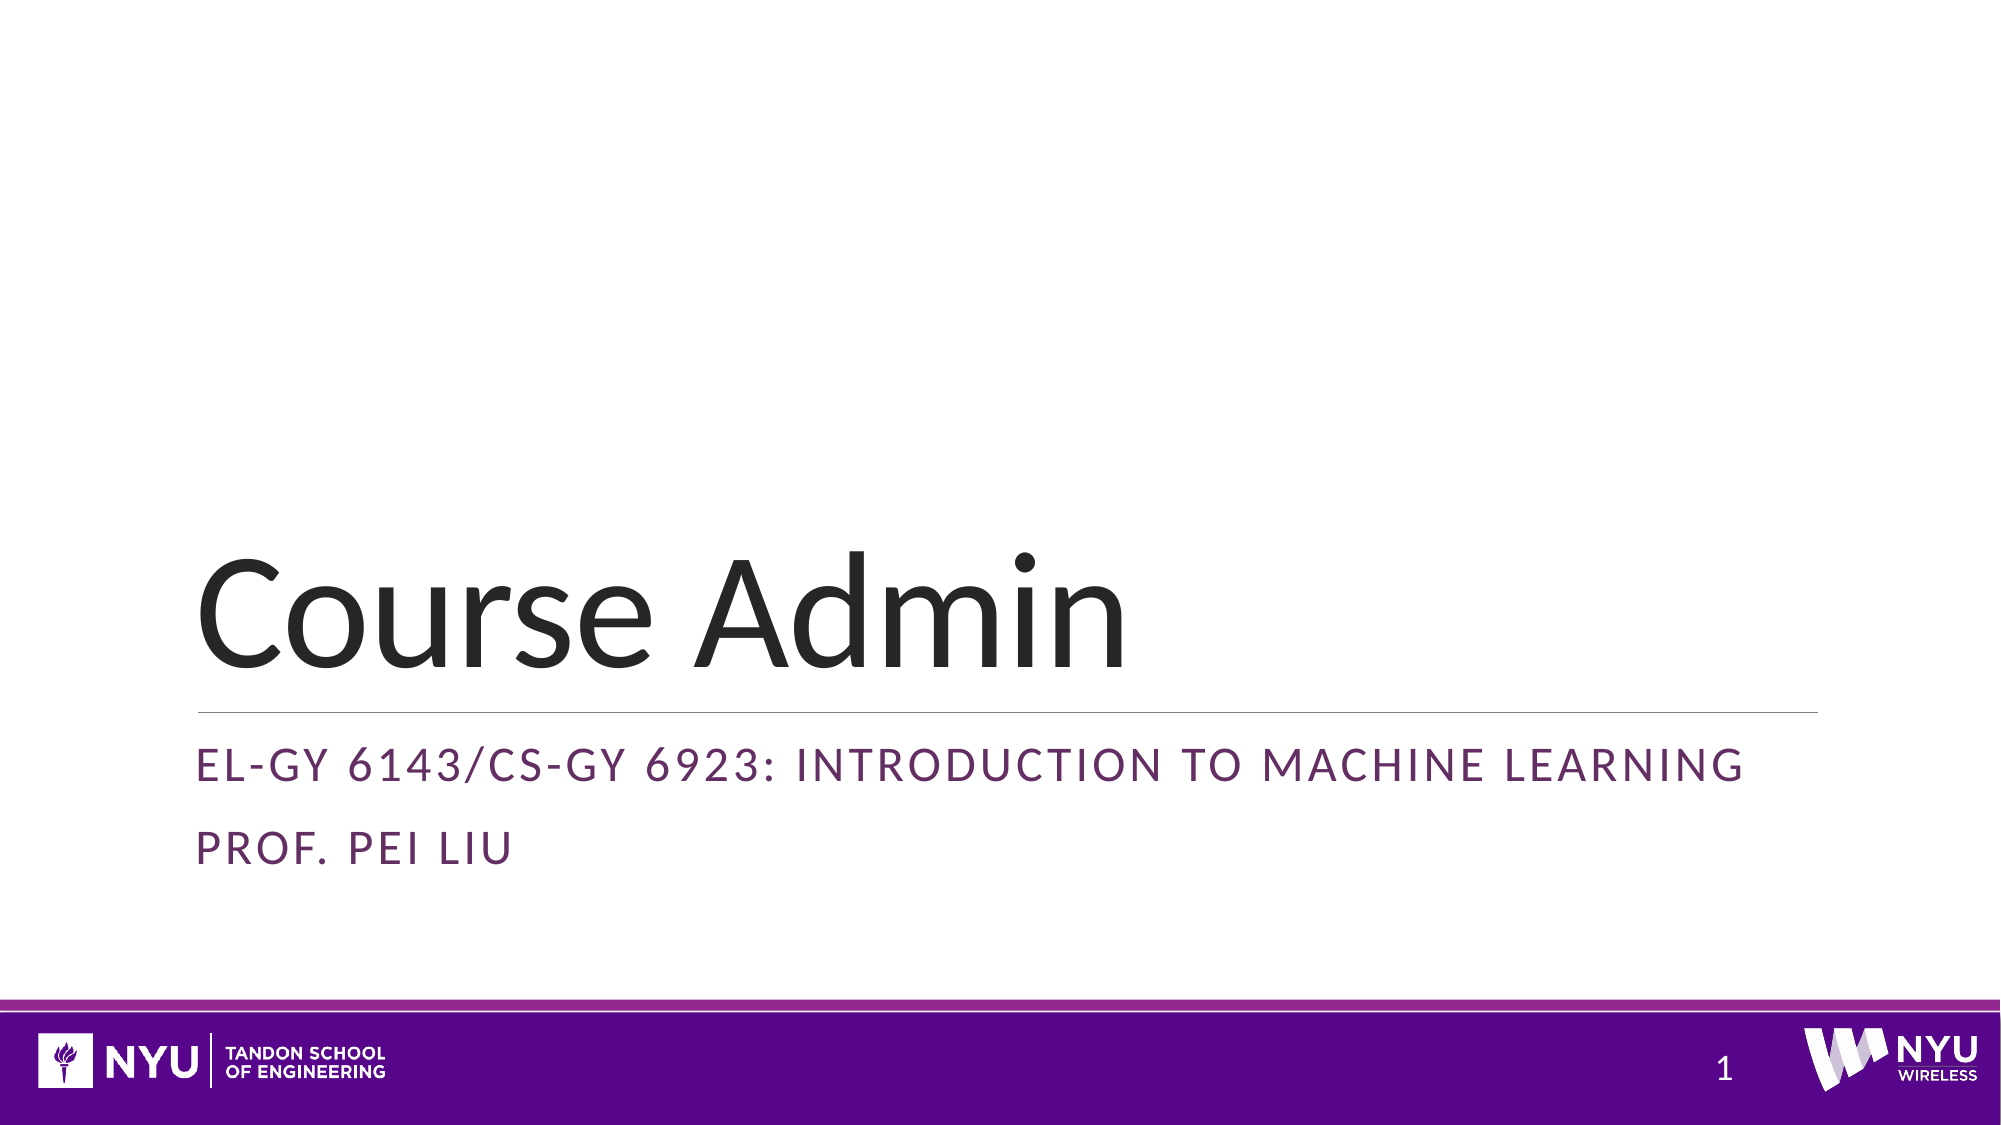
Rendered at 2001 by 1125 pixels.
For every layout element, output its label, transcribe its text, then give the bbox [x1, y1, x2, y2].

subtitle EL-GY 6143/CS-GY 6923: Introduction to machine learning Prof. Pei Liu [180, 730, 1831, 919]
slide_number 1 [1533, 1035, 1749, 1096]
title Course Admin [180, 124, 1830, 710]
